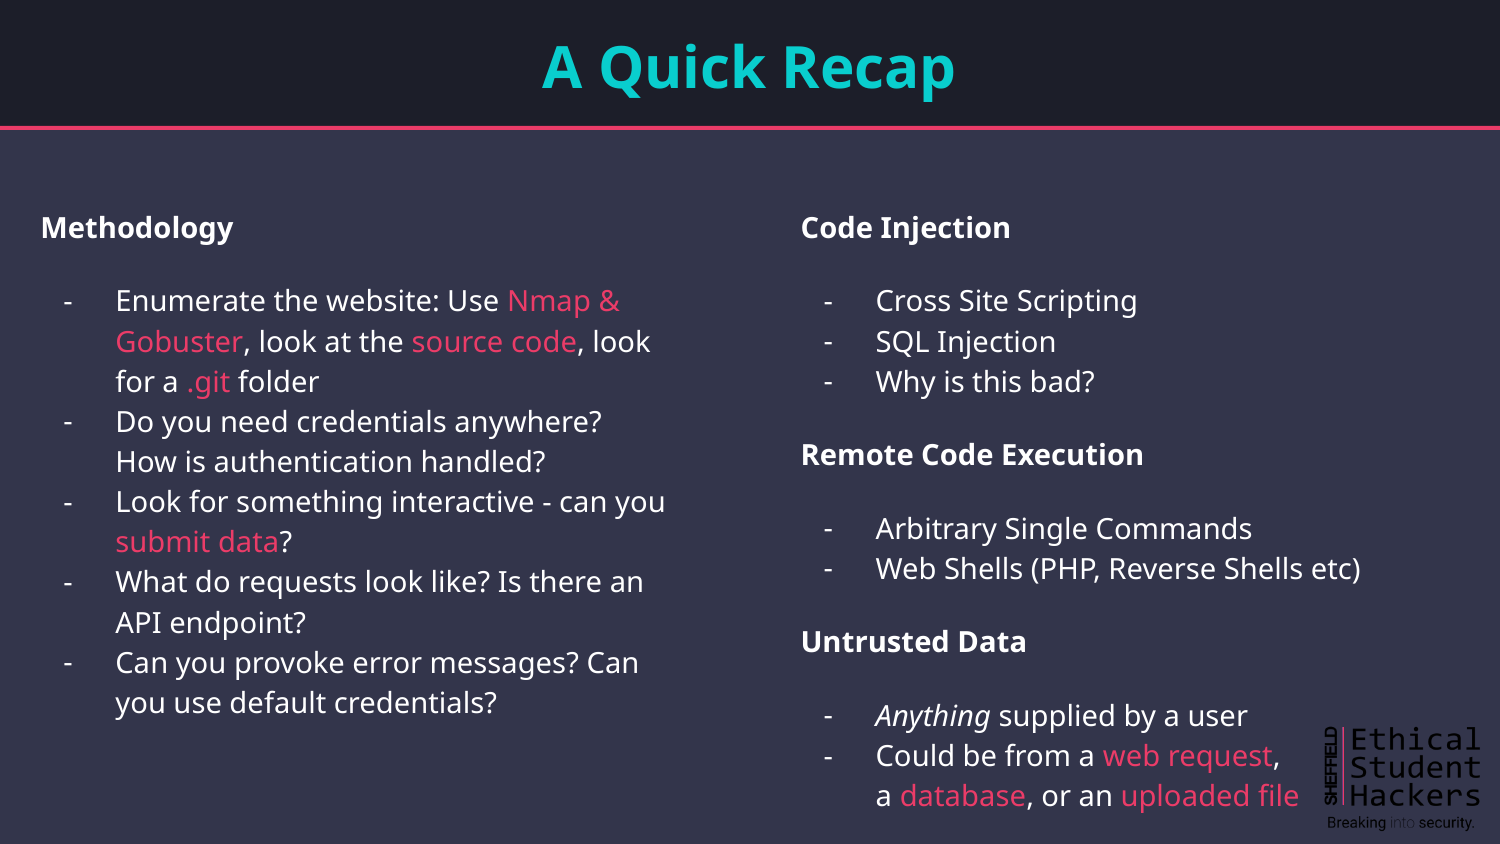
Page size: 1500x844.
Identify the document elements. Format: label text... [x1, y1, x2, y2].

picture [1307, 709, 1500, 844]
list Code Injection Cross Site Scripting SQL Injection Why is this bad? Remote Code Execution Arbitrary Single Commands Web Shells (PHP, Reverse Shells etc) Untrusted Data Anything supplied by a user Could be from a web request, a database, or an uploaded file [785, 189, 1442, 750]
title A Quick Recap [141, 15, 1359, 111]
list Methodology Enumerate the website: Use Nmap & Gobuster, look at the source code, look for a .git folder Do you need credentials anywhere? How is authentication handled? Look for something interactive - can you submit data? What do requests look like? Is there an API endpoint? Can you provoke error messages? Can you use default credentials? [25, 189, 682, 750]
